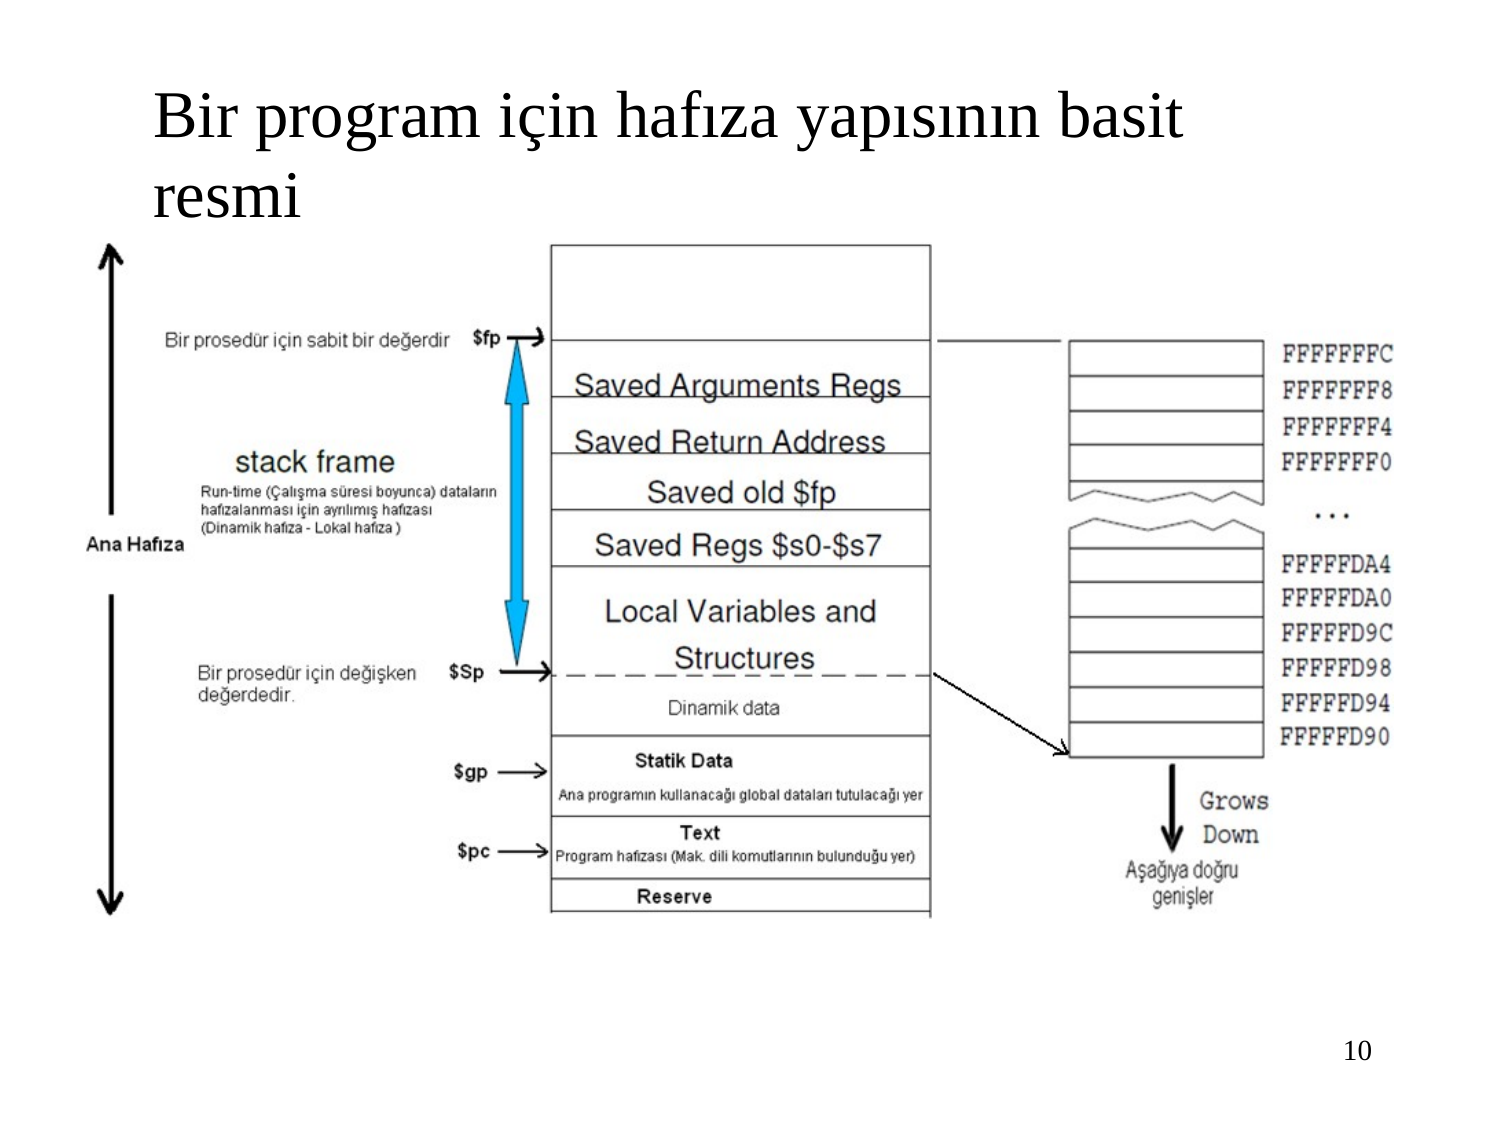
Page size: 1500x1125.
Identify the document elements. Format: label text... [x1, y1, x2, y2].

text_box 10 [1340, 1029, 1375, 1067]
title Bir program için hafıza yapısının basit resmi [151, 68, 1348, 241]
picture [85, 242, 1394, 919]
